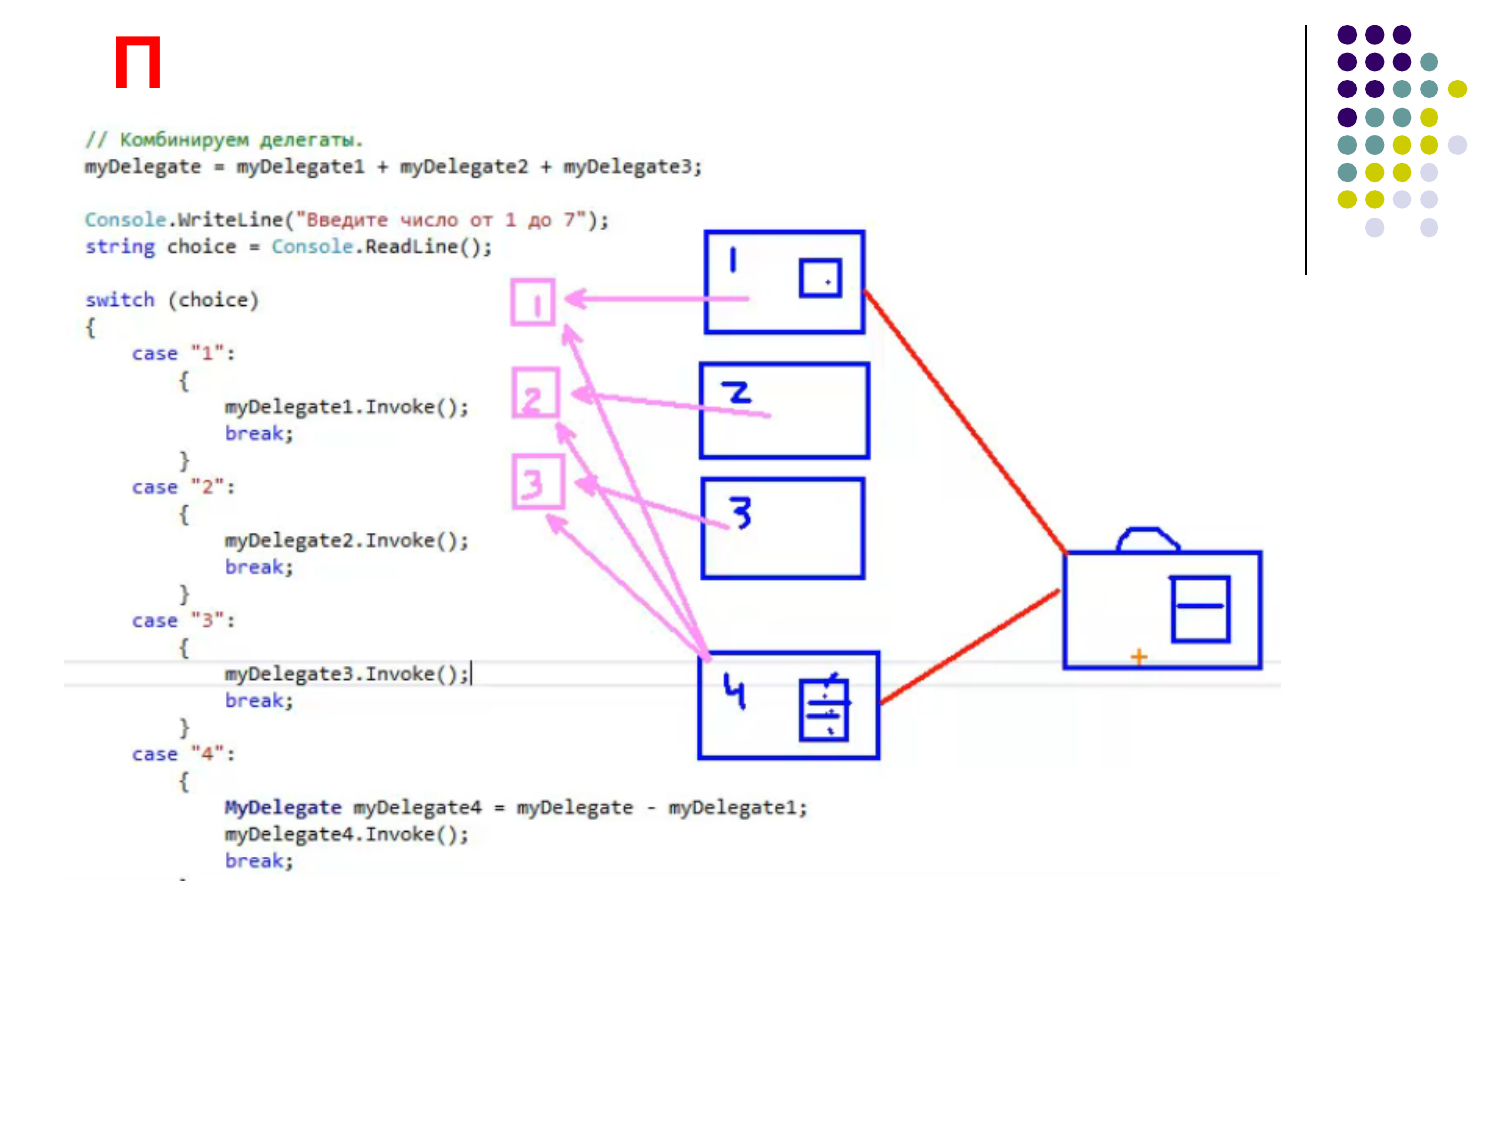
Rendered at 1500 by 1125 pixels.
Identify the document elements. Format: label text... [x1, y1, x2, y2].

picture [64, 111, 1281, 881]
text_box П [96, 5, 181, 110]
